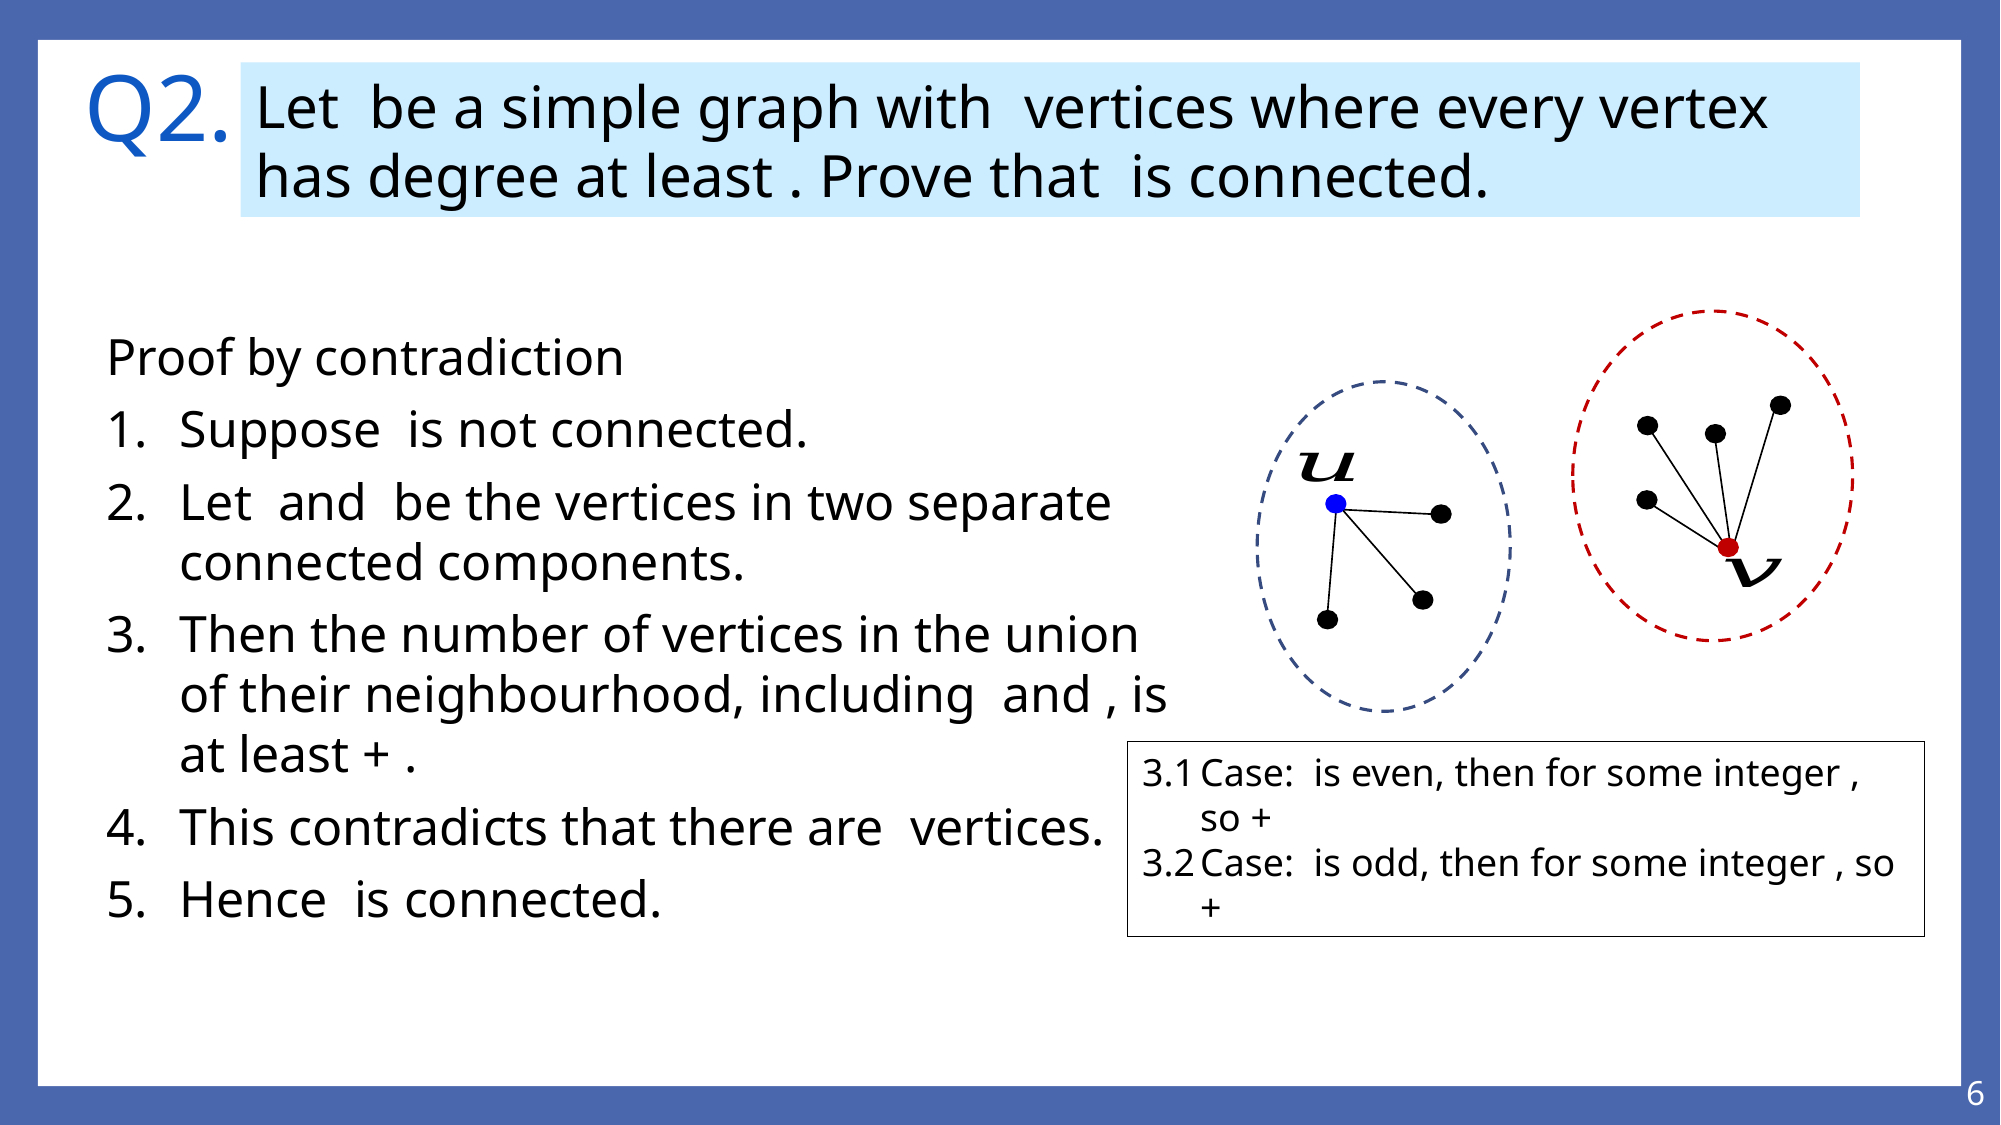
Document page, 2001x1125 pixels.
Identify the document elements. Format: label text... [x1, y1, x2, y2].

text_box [1637, 396, 1790, 548]
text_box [1318, 505, 1451, 629]
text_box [1718, 539, 1792, 602]
slide_number 6 [1720, 1065, 2000, 1125]
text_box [1291, 433, 1362, 513]
title Q2. [69, 48, 285, 175]
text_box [1256, 310, 1853, 712]
